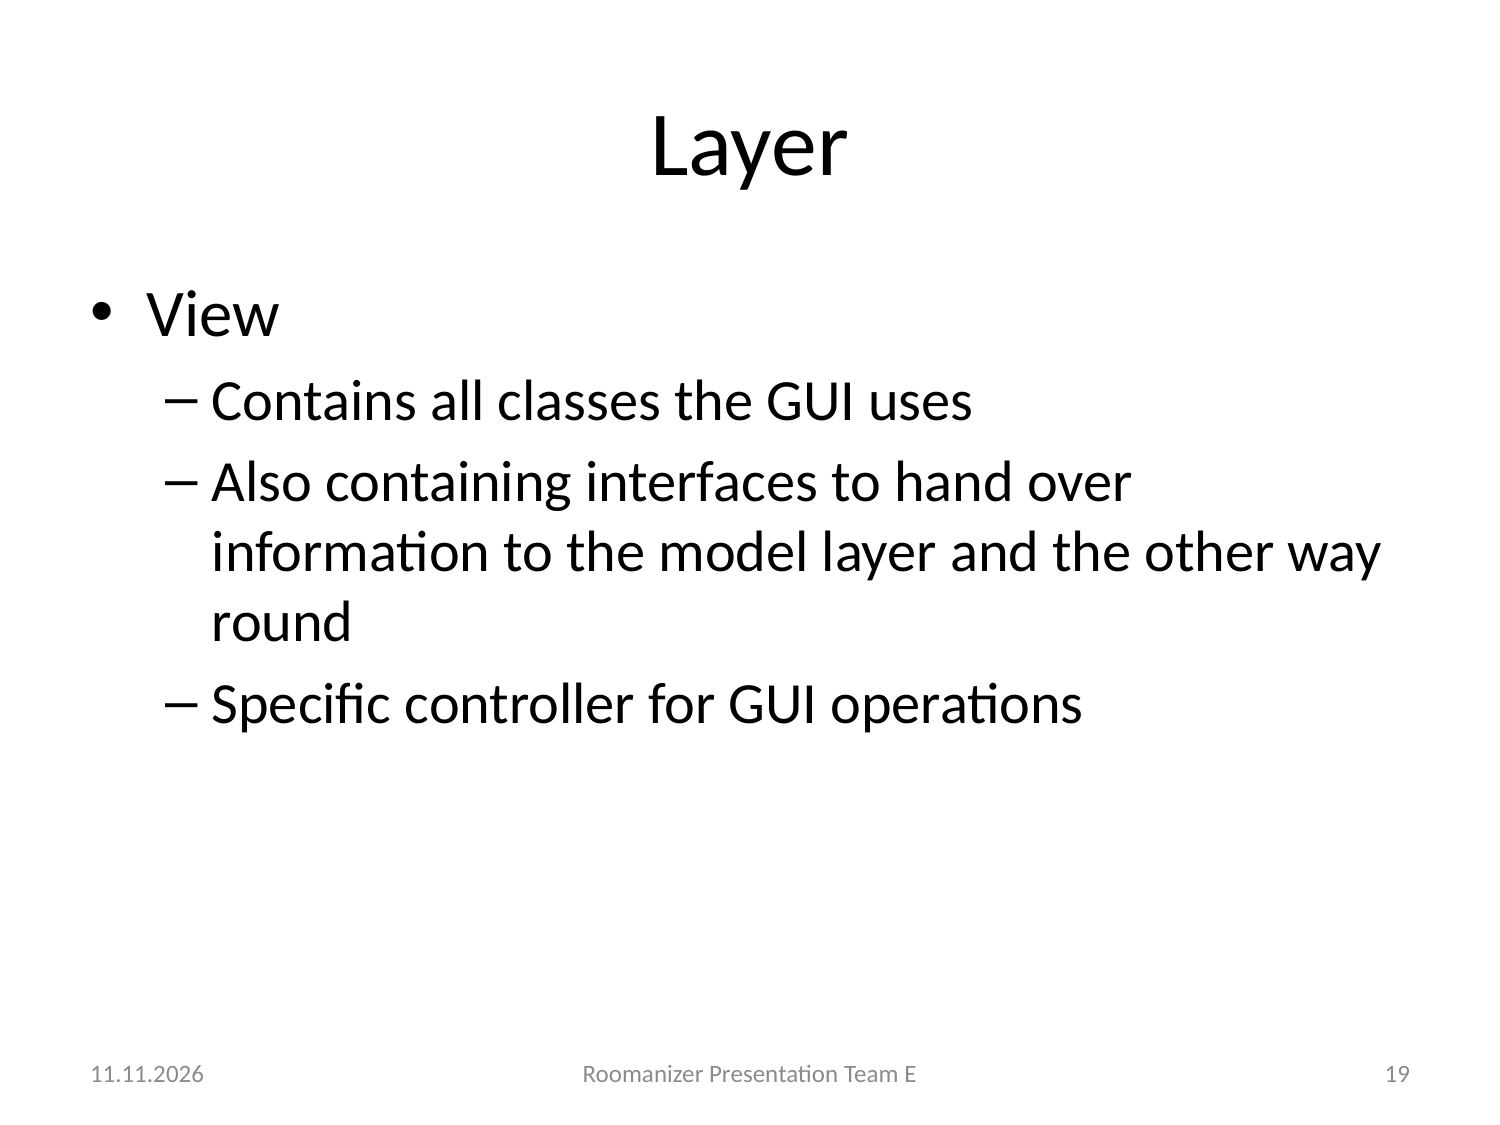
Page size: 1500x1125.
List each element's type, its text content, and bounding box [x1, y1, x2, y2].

footer Roomanizer Presentation Team E [512, 1042, 988, 1103]
slide_number 19 [1074, 1042, 1425, 1103]
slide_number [75, 1042, 425, 1103]
title Layer [75, 45, 1425, 233]
list View Contains all classes the GUI uses Also containing interfaces to hand over information to the model layer and the other way round Specific controller for GUI operations [75, 262, 1425, 1005]
